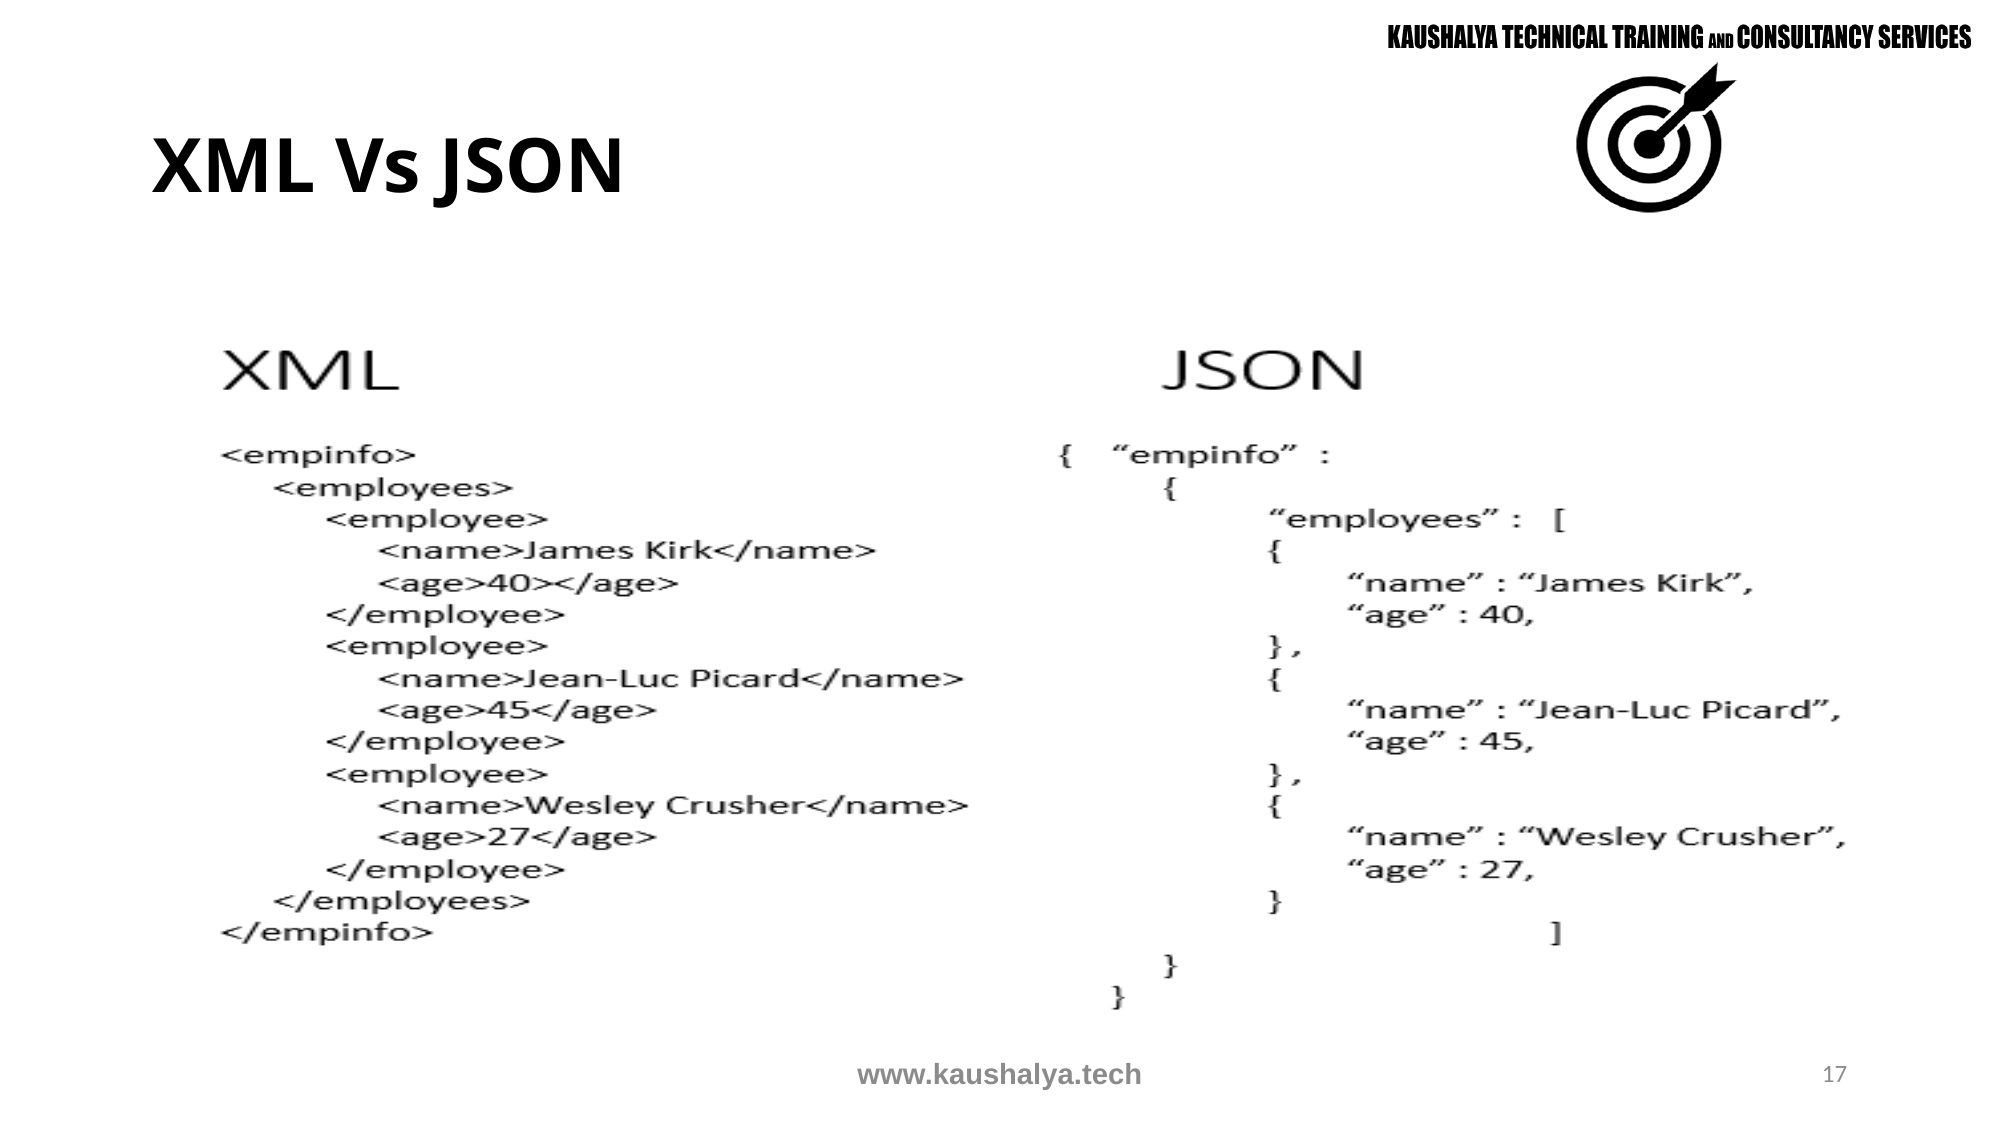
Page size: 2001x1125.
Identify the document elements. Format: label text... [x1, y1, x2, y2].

slide_number 17 [1412, 1042, 1863, 1103]
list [195, 318, 1880, 1027]
title XML Vs JSON [137, 59, 1863, 278]
footer www.kaushalya.tech [662, 1042, 1338, 1103]
picture [1358, 2, 1997, 221]
